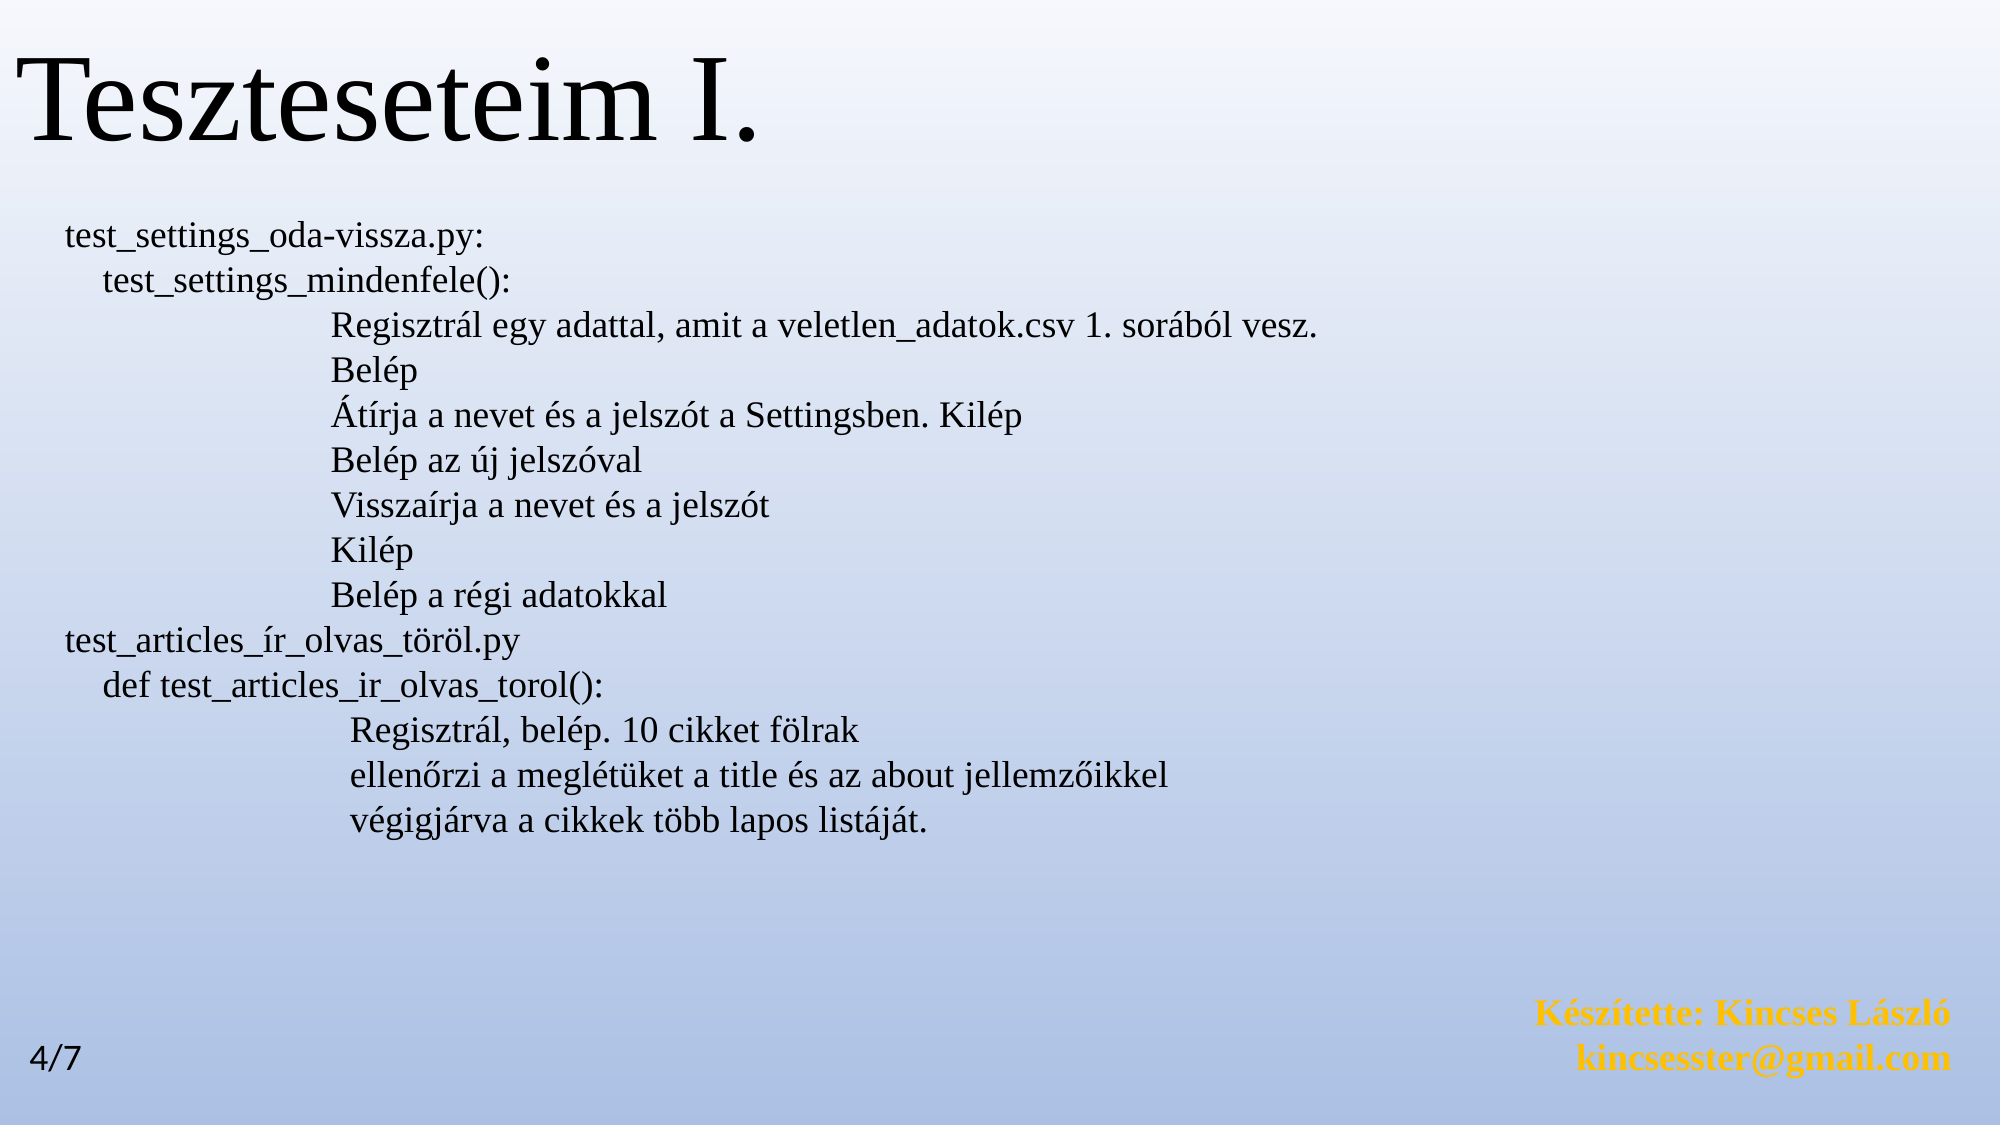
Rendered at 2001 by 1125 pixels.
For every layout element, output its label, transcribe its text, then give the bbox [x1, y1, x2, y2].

text_box test_settings_oda-vissza.py: test_settings_mindenfele(): Regisztrál egy adattal, amit a veletlen_adatok.csv 1. sorából vesz. Belép Átírja a nevet és a jelszót a Settingsben. Kilép Belép az új jelszóval Visszaírja a nevet és a jelszót Kilép Belép a régi adatokkal test_articles_ír_olvas_töröl.py def test_articles_ir_olvas_torol(): Regisztrál, belép. 10 cikket fölrak ellenőrzi a meglétüket a title és az about jellemzőikkel végigjárva a cikkek több lapos listáját. [49, 202, 1967, 848]
text_box Készítette: Kincses László kincsesster@gmail.com [1149, 980, 1967, 1086]
text_box 4/7 [14, 1025, 238, 1086]
title Teszteseteim I. [0, 0, 1967, 176]
